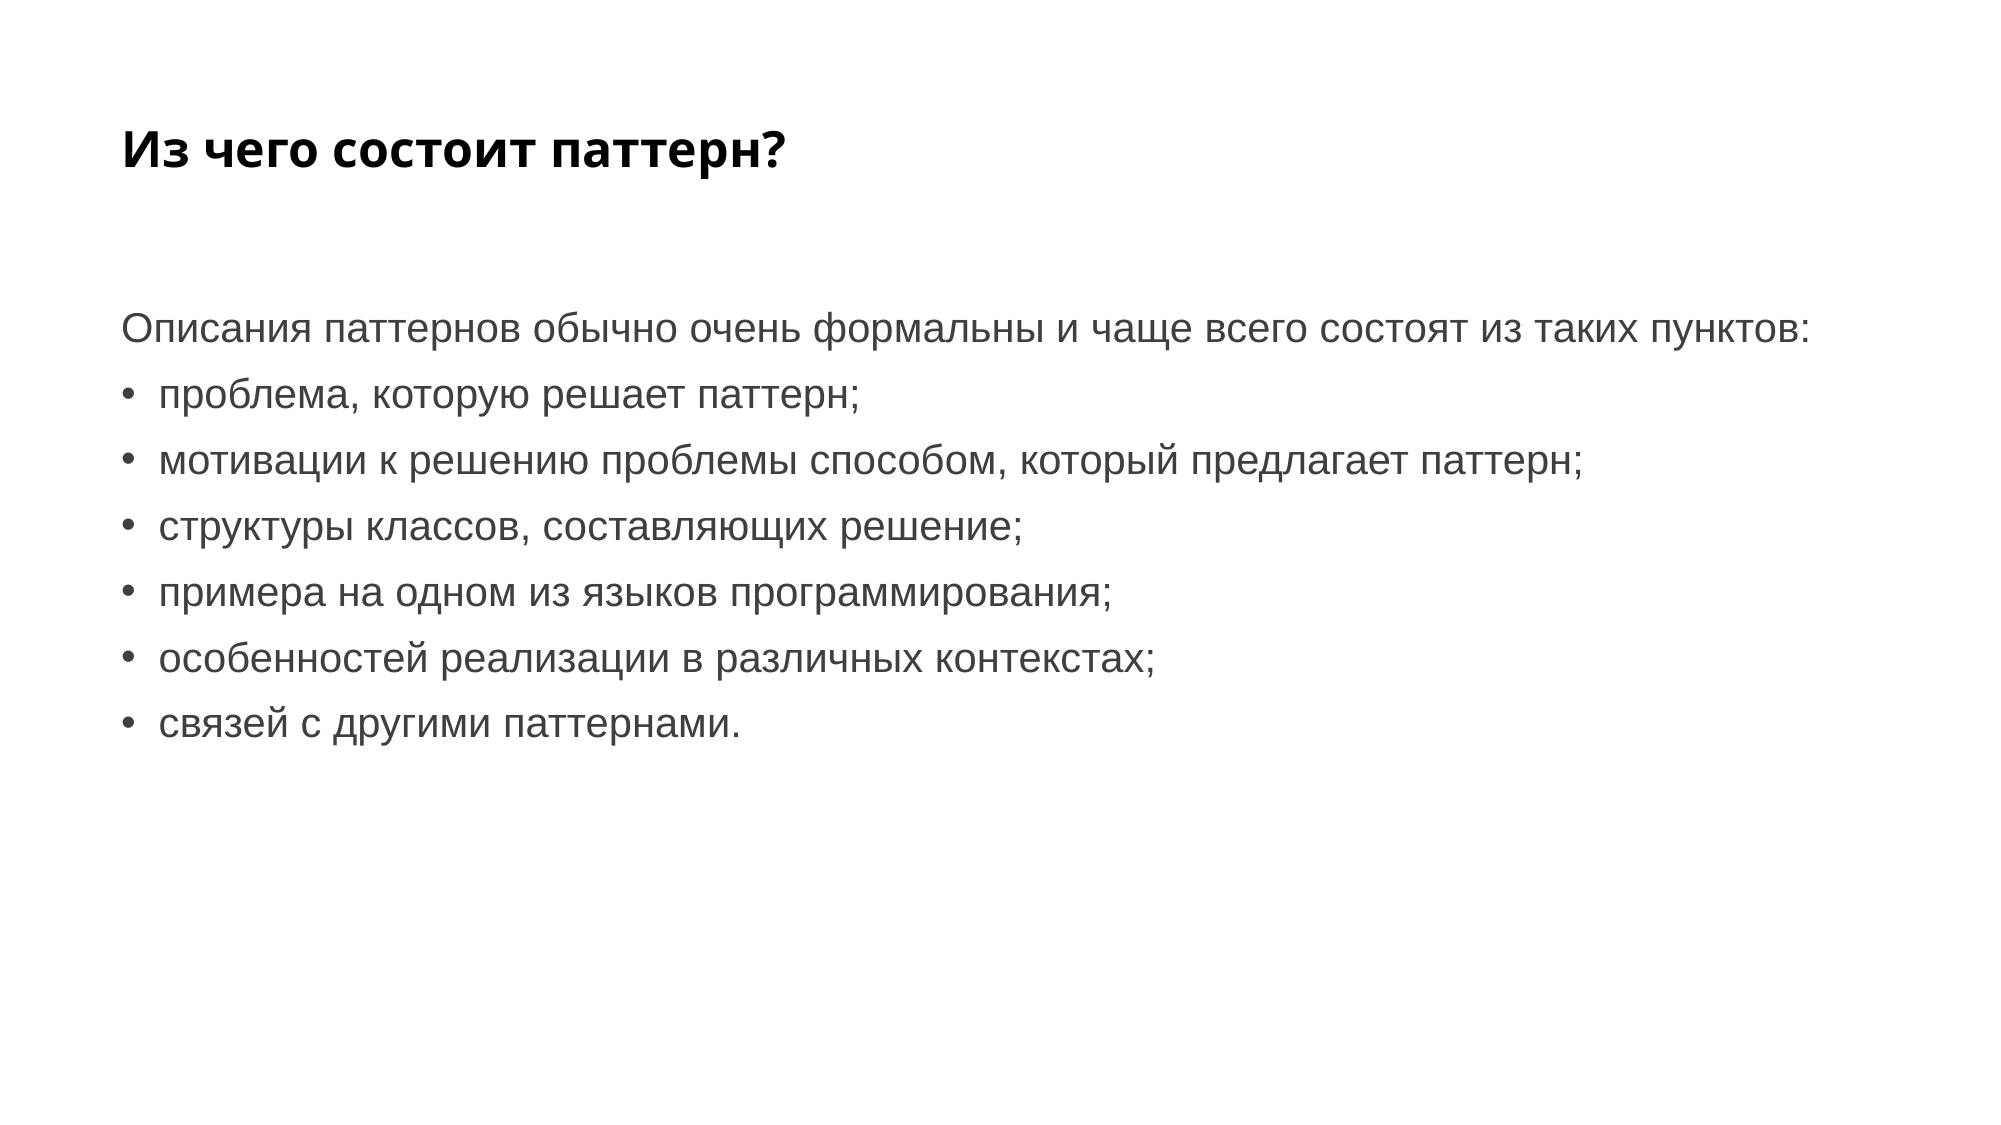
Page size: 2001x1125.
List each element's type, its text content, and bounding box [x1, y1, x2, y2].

list Описания паттернов обычно очень формальны и чаще всего состоят из таких пунктов: проблема, которую решает паттерн; мотивации к решению проблемы способом, который предлагает паттерн; структуры классов, составляющих решение; примера на одном из языков программирования; особенностей реализации в различных контекстах; связей с другими паттернами. [106, 299, 1832, 1014]
title Из чего состоит паттерн? [106, 42, 1832, 260]
